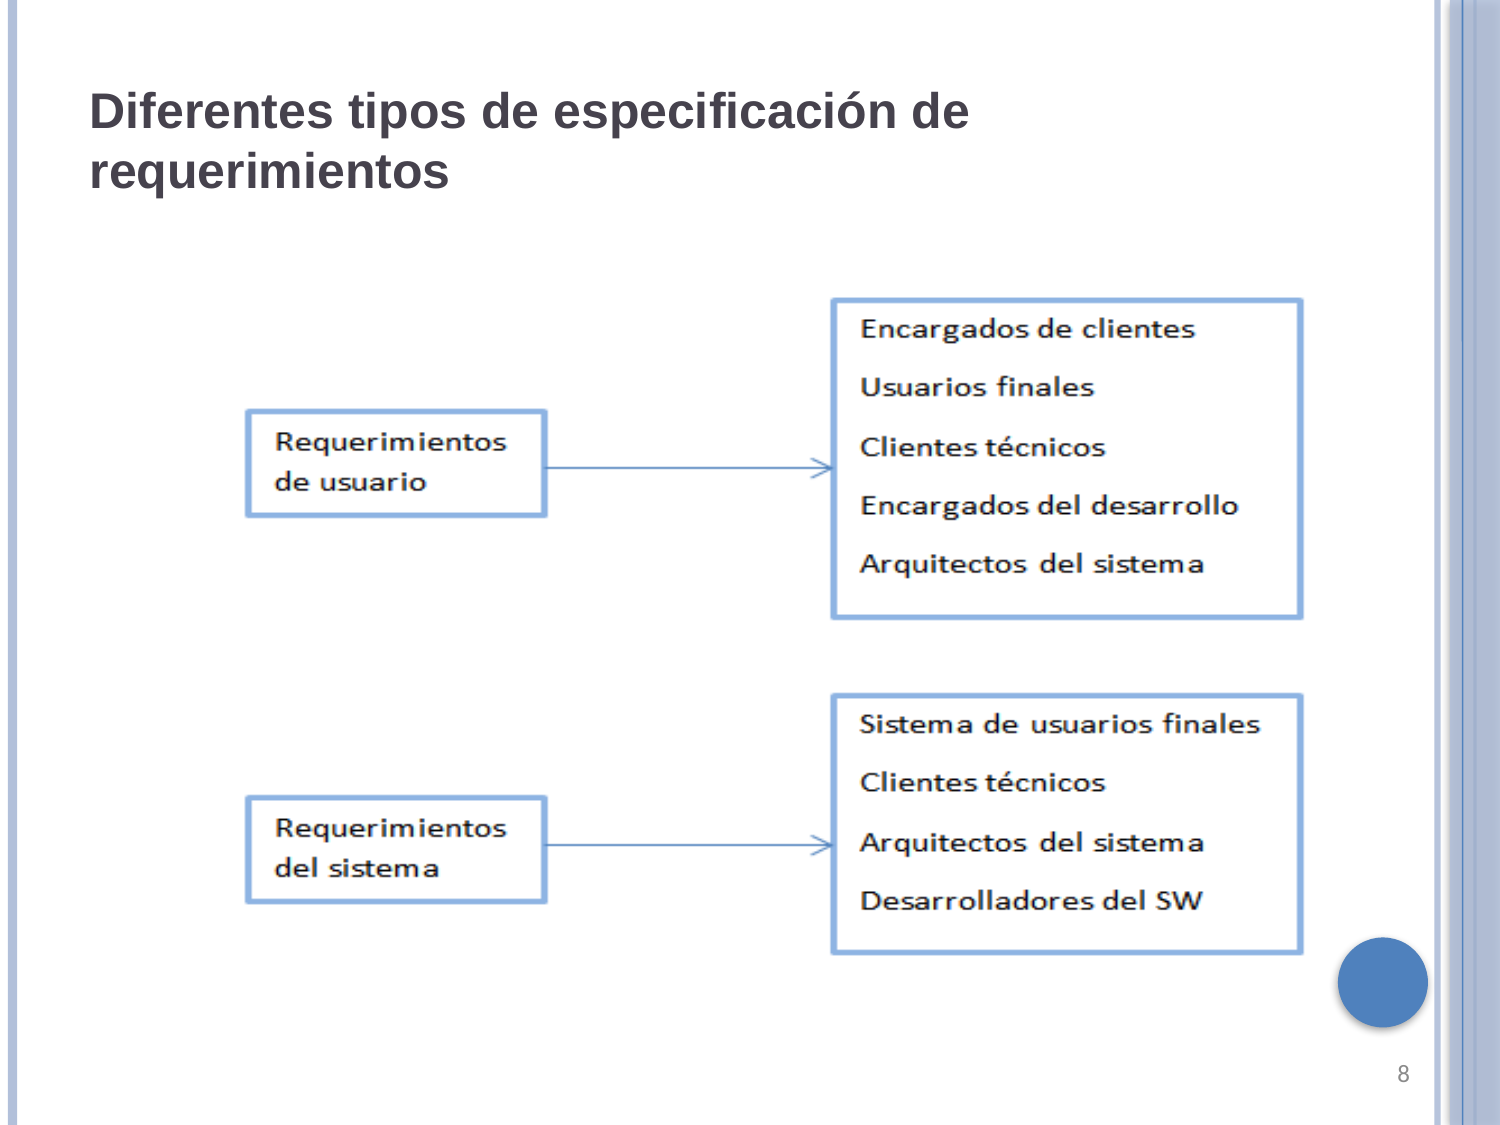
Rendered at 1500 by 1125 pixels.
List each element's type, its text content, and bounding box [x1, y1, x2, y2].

text_box Diferentes tipos de especificación de requerimientos [74, 45, 1272, 233]
picture [194, 278, 1330, 984]
text_box 8 [1074, 1042, 1425, 1103]
